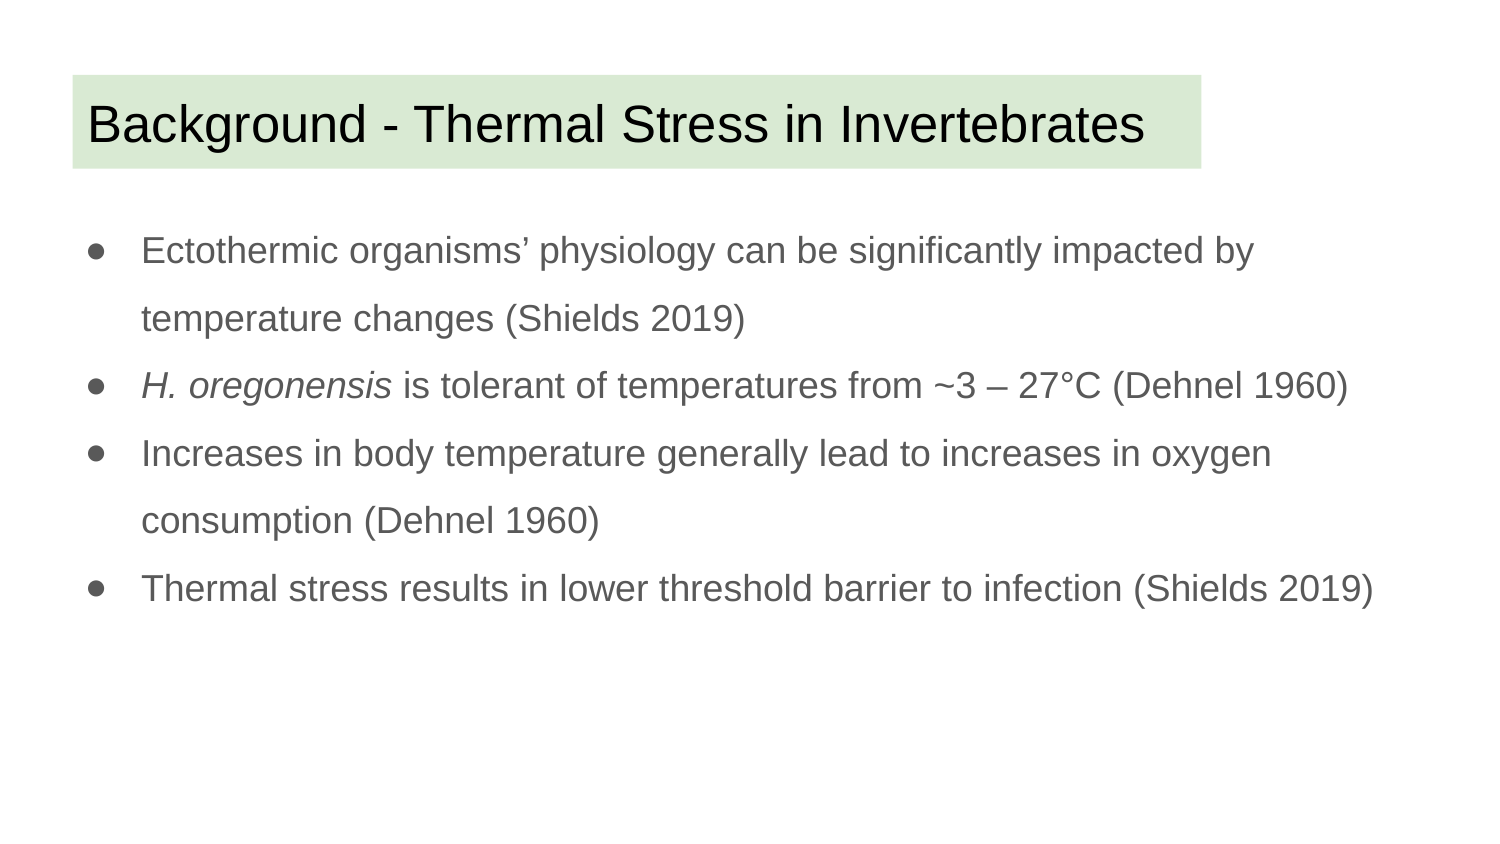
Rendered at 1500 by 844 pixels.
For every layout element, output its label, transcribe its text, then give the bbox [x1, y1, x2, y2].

list Ectothermic organisms’ physiology can be significantly impacted by temperature changes (Shields 2019) H. oregonensis is tolerant of temperatures from ~3 – 27°C (Dehnel 1960) Increases in body temperature generally lead to increases in oxygen consumption (Dehnel 1960) Thermal stress results in lower threshold barrier to infection (Shields 2019) [51, 189, 1449, 750]
title Background - Thermal Stress in Invertebrates [72, 74, 1202, 169]
